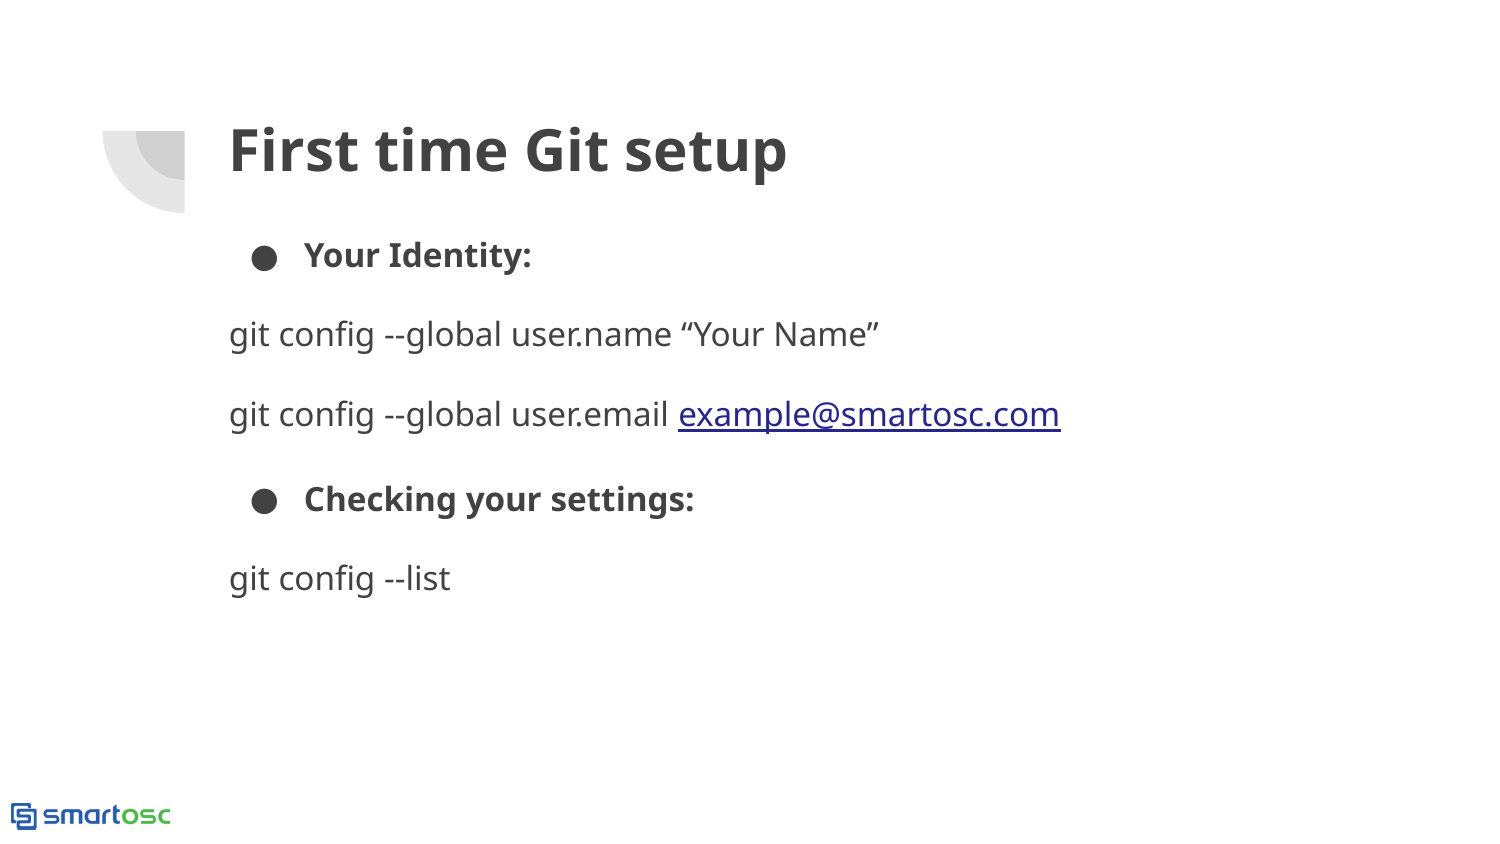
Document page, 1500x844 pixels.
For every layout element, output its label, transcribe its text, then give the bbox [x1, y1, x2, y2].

list Your Identity: git config --global user.name “Your Name” git config --global user.email example@smartosc.com Checking your settings: git config --list [213, 213, 1368, 631]
picture [11, 803, 170, 830]
title First time Git setup [213, 98, 1368, 213]
